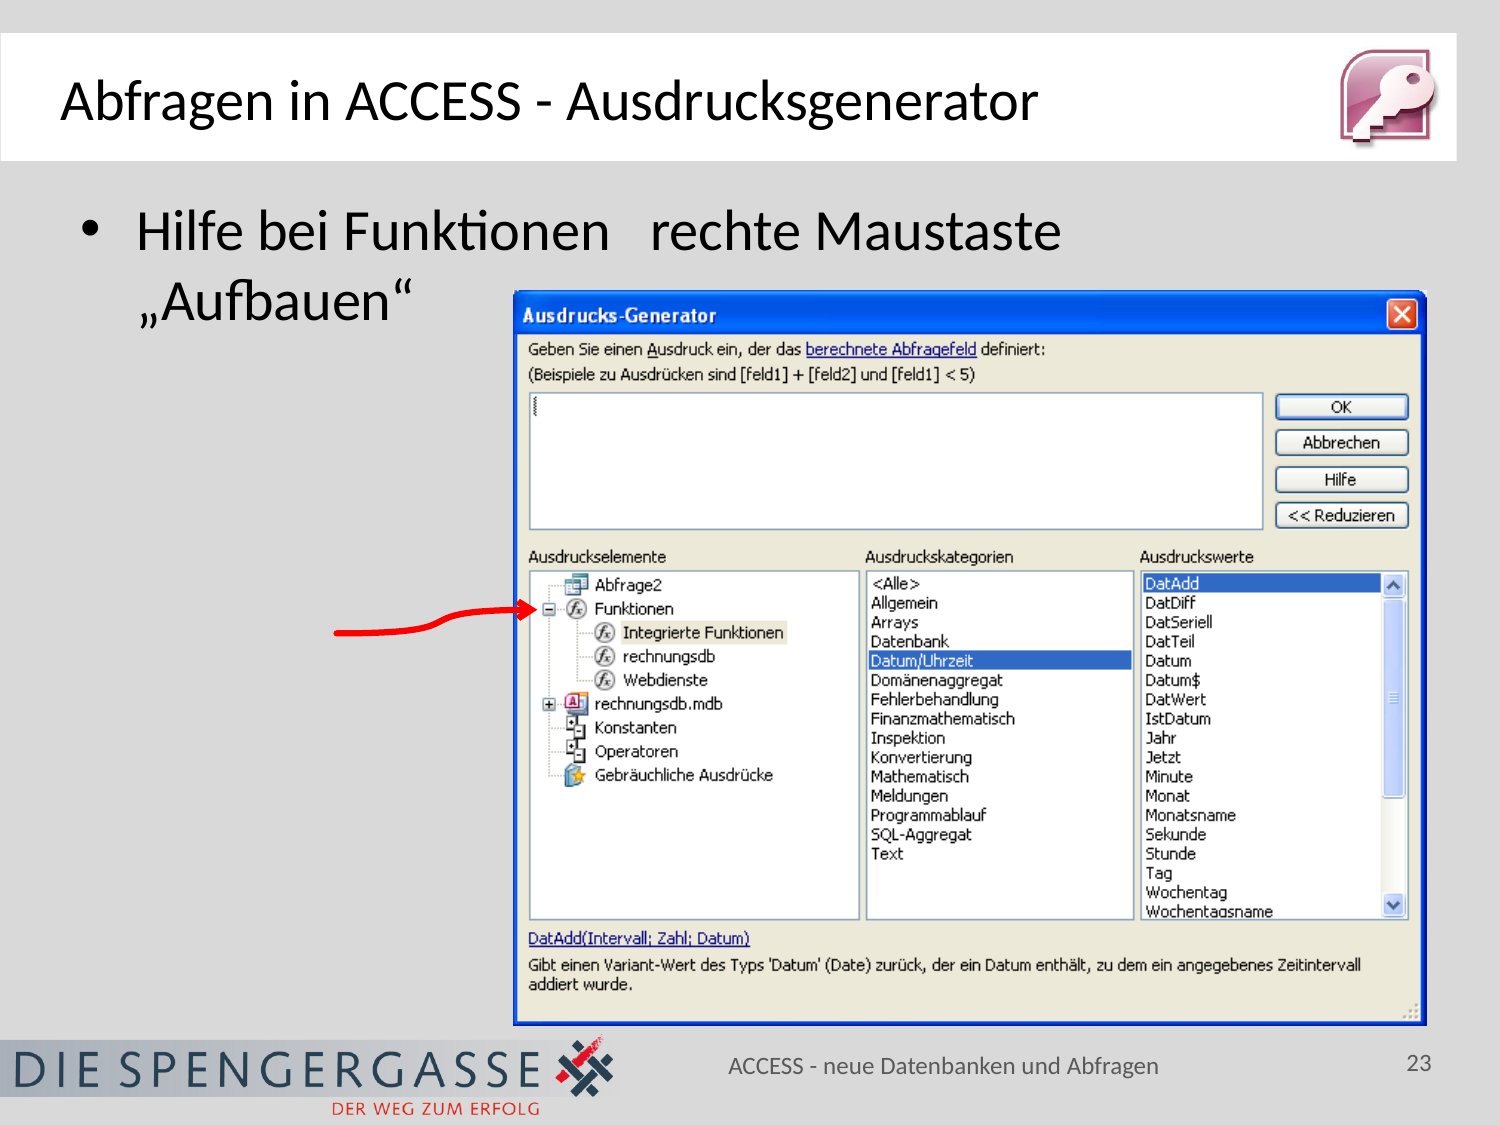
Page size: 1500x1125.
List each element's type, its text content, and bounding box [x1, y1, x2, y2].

footer ACCESS - neue Datenbanken und Abfragen [655, 1035, 1176, 1095]
slide_number 23 [1358, 1031, 1447, 1092]
picture [0, 1034, 621, 1119]
picture [1330, 36, 1452, 157]
picture [513, 290, 1427, 1026]
title Abfragen in ACCESS - Ausdrucksgenerator [0, 33, 1457, 161]
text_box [336, 609, 538, 634]
list Hilfe bei Funktionen rechte Maustaste „Aufbauen“ [64, 184, 1447, 1005]
